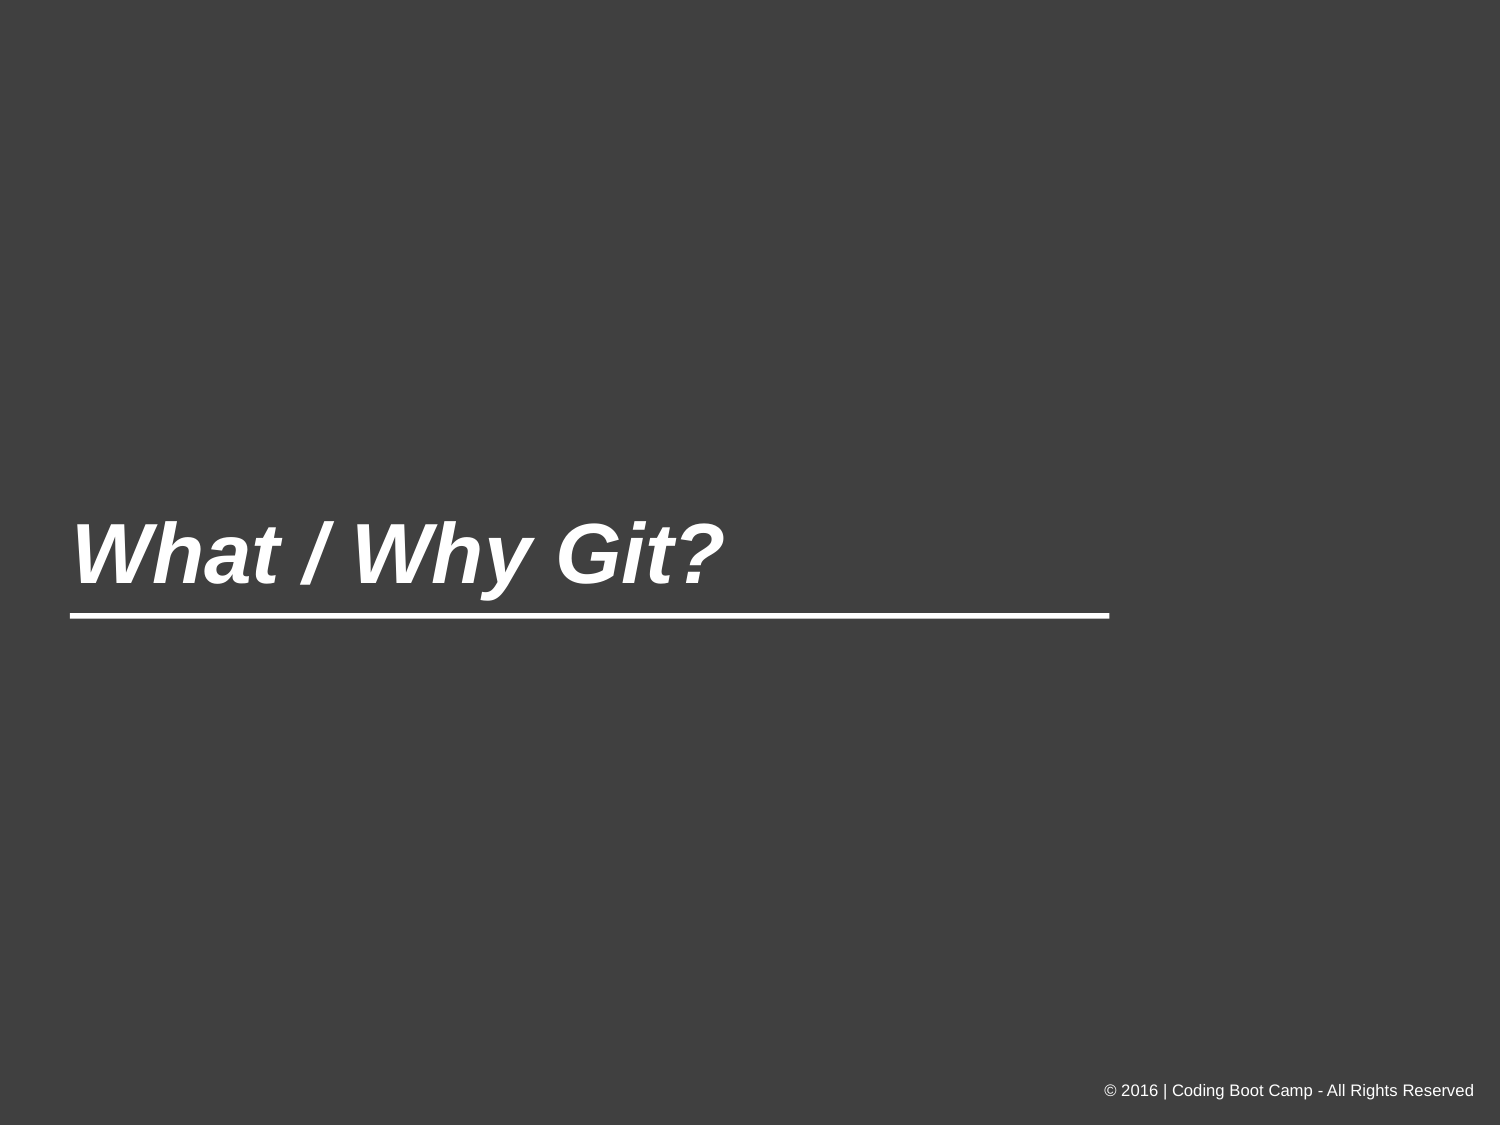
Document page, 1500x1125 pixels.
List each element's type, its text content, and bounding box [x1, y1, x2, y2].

title What / Why Git? [63, 483, 1415, 628]
